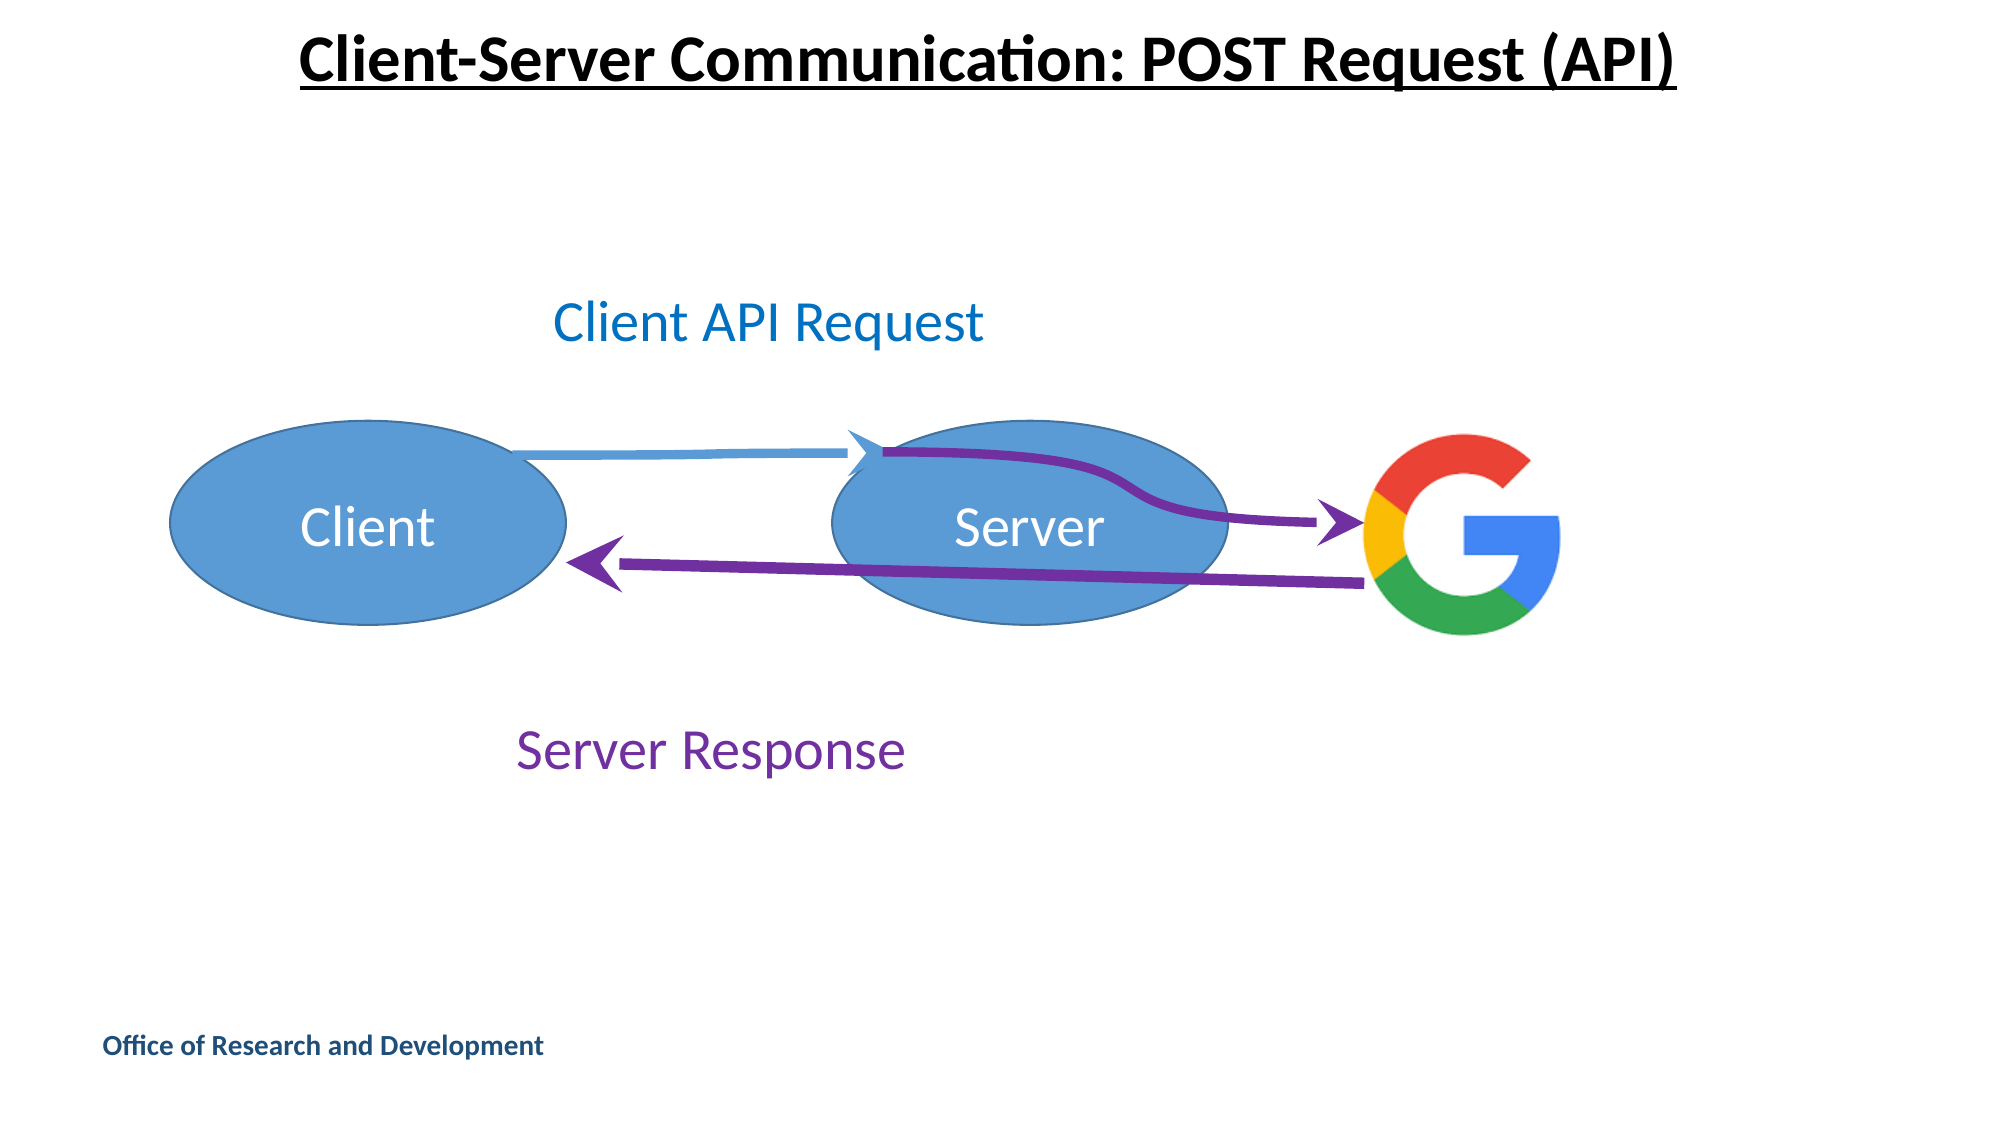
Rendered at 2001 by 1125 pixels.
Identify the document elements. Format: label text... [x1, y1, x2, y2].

text_box Server [869, 584, 1189, 626]
text_box Server [831, 460, 1230, 562]
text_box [565, 562, 1365, 584]
text_box Client API Request [705, 276, 1034, 361]
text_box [882, 451, 1365, 523]
text_box Client API Request [538, 276, 702, 361]
picture [1307, 378, 1621, 692]
text_box Client [168, 419, 567, 626]
text_box Server [895, 419, 1173, 451]
text_box Server Response [501, 703, 946, 789]
list Client-Server Communication: POST Request (API) [255, 16, 1722, 925]
